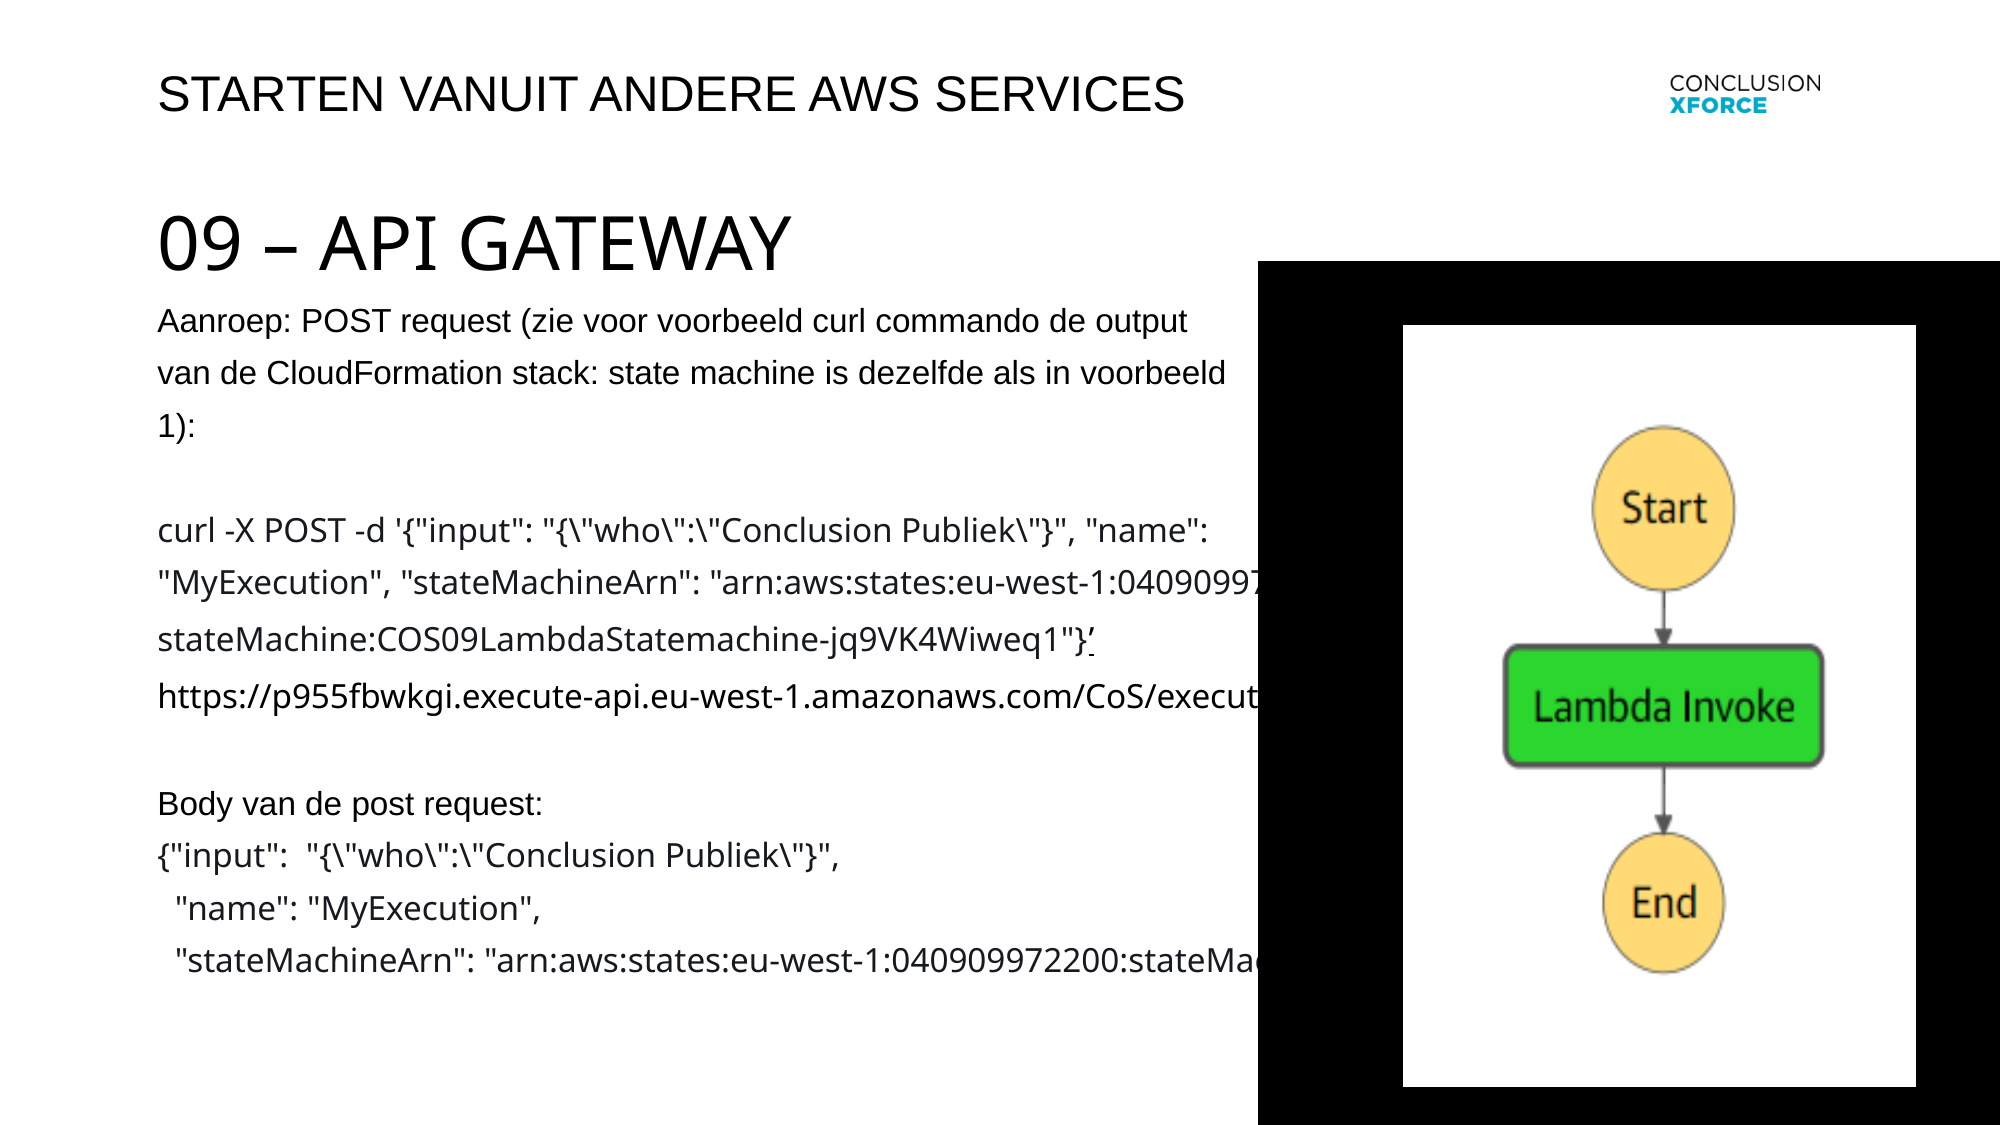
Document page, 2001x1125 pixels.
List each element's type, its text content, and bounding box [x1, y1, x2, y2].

picture [1646, 74, 1843, 113]
picture [1403, 325, 1916, 1087]
list 09 – API Gateway Aanroep: POST request (zie voor voorbeeld curl commando de output van de CloudFormation stack: state machine is dezelfde als in voorbeeld 1): curl -X POST -d '{"input": "{\"who\":\"Conclusion Publiek\"}", "name": "MyExecution", "stateMachineArn": "arn:aws:states:eu-west-1:040909972200: stateMachine:COS09LambdaStatemachine-jq9VK4Wiweq1"}’ https://p955fbwkgi.execute-api.eu-west-1.amazonaws.com/CoS/execution Body van de post request: {"input": "{\"who\":\"Conclusion Publiek\"}", "name": "MyExecution", "stateMachineArn": "arn:aws:states:eu-west-1:040909972200:stateMachine:COS09LambdaStatemachine-jq9VK4Wiweq1"} [157, 224, 2000, 1066]
list [1258, 261, 2000, 1125]
title Starten vanuit andere AWS services [157, 74, 1404, 113]
